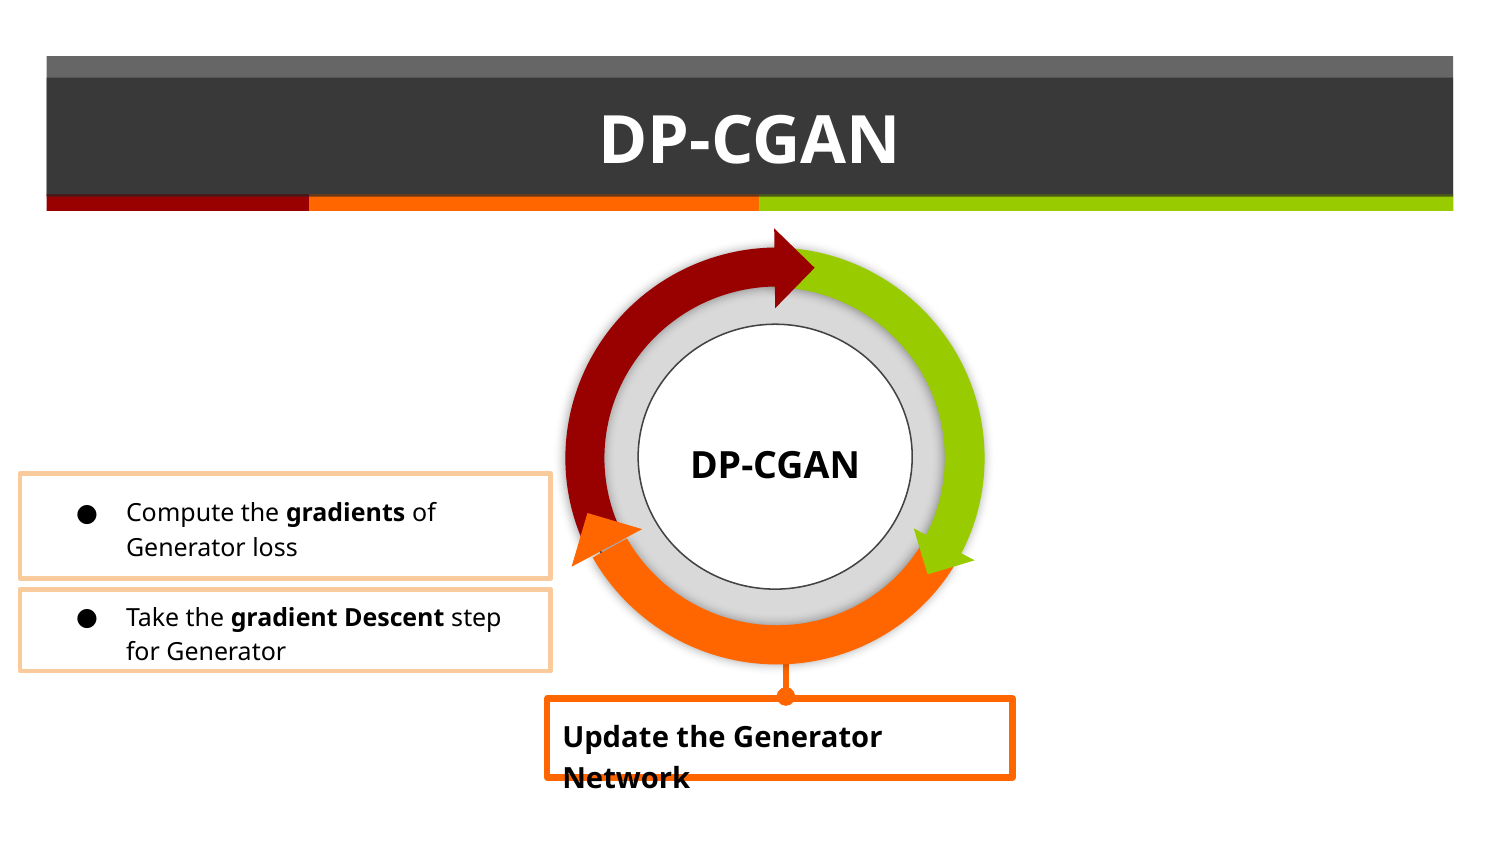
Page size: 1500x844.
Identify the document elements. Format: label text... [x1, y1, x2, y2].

text_box [795, 248, 985, 553]
text_box [613, 297, 934, 617]
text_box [547, 625, 1013, 778]
title DP-CGAN [46, 77, 1454, 197]
text_box DP-CGAN [661, 398, 889, 522]
text_box [592, 538, 757, 624]
text_box [797, 548, 954, 624]
text_box [913, 528, 975, 575]
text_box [19, 473, 551, 579]
text_box [565, 247, 774, 535]
text_box [774, 228, 815, 309]
text_box [571, 513, 643, 567]
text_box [19, 588, 551, 672]
